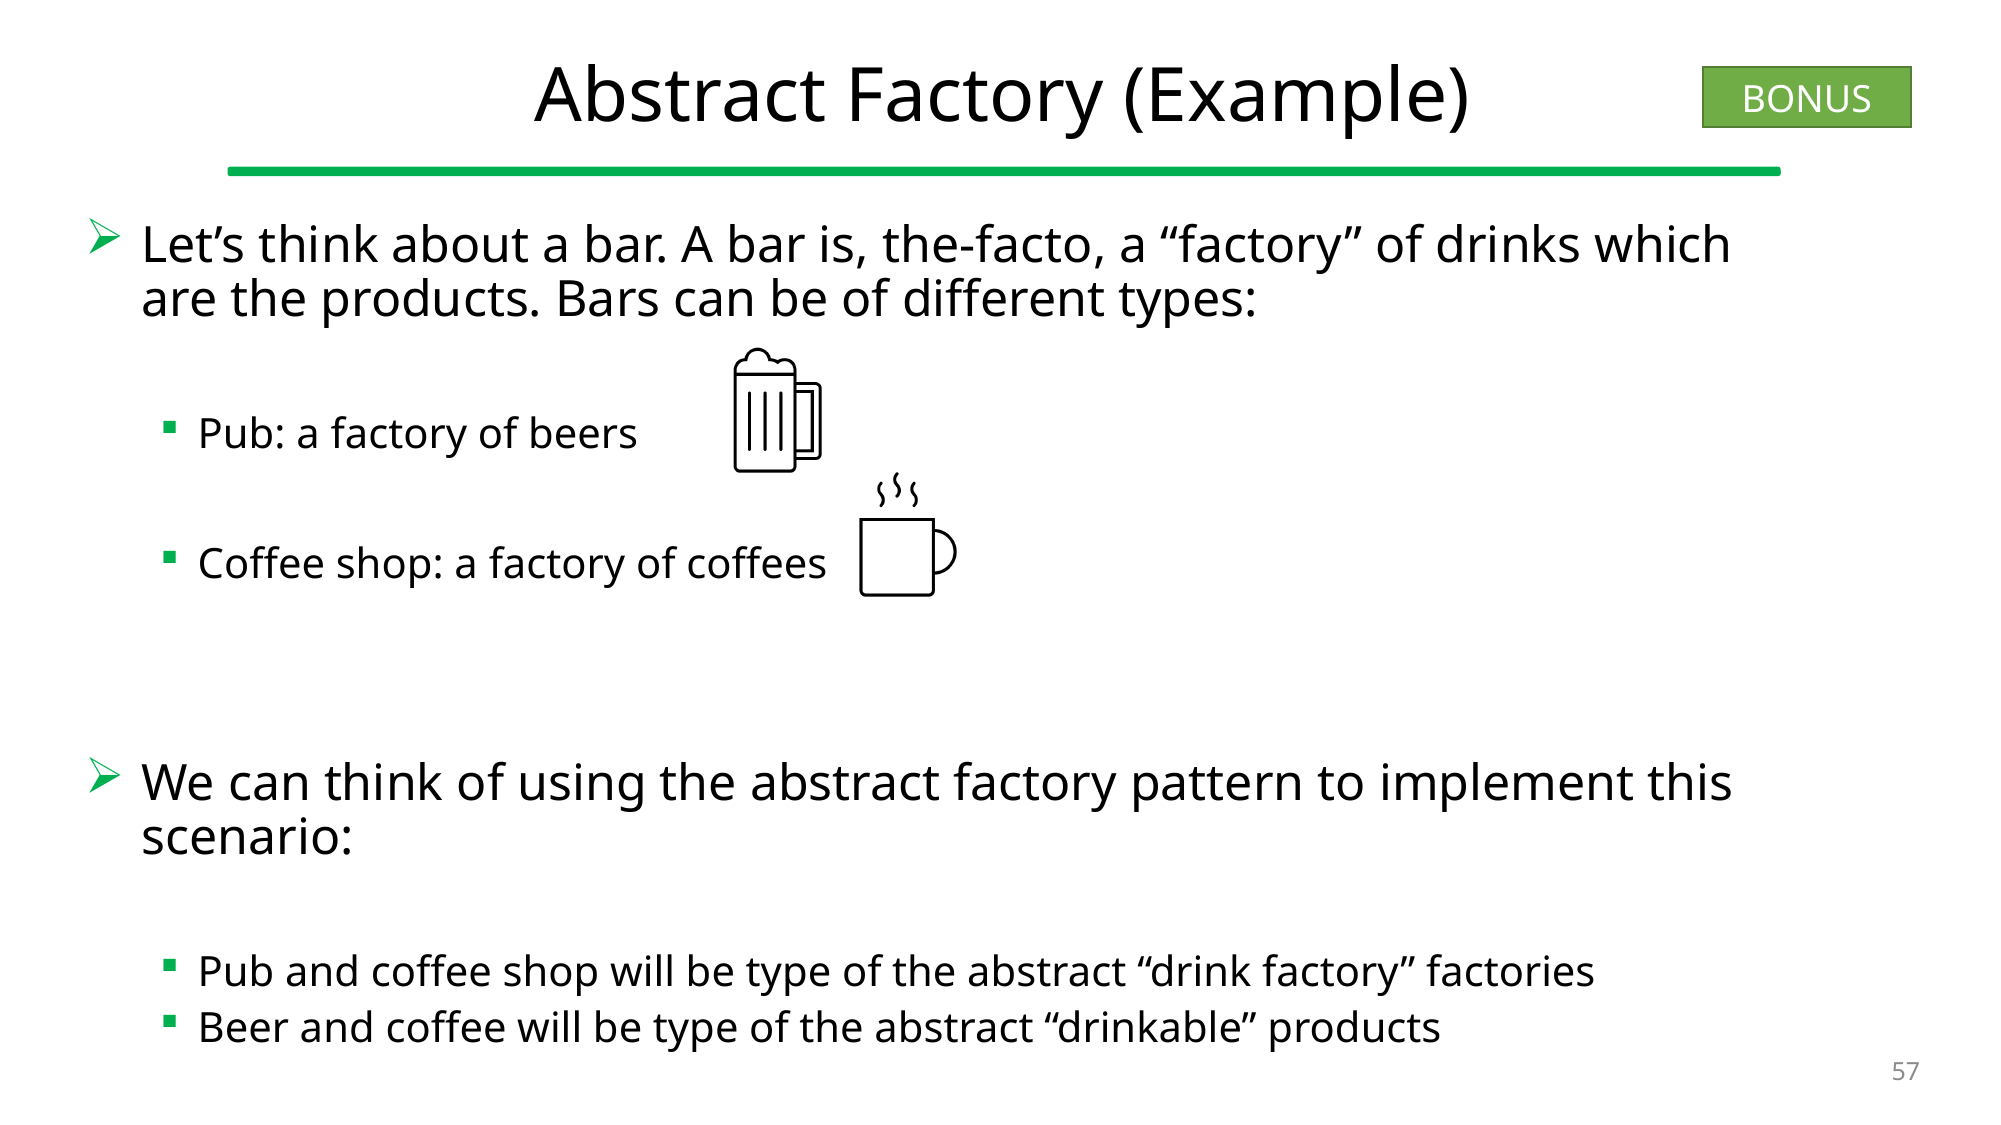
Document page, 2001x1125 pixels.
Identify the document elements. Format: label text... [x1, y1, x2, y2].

list Let’s think about a bar. A bar is, the-facto, a “factory” of drinks which are the products. Bars can be of different types: Pub: a factory of beers Coffee shop: a factory of coffees We can think of using the abstract factory pattern to implement this scenario: Pub and coffee shop will be type of the abstract “drink factory” factories Beer and coffee will be type of the abstract “drinkable” products [70, 211, 1785, 1094]
slide_number 57 [1412, 1042, 1936, 1103]
text_box BONUS [1702, 66, 1912, 128]
picture [702, 334, 984, 609]
title Abstract Factory (Example) [70, 26, 1936, 168]
